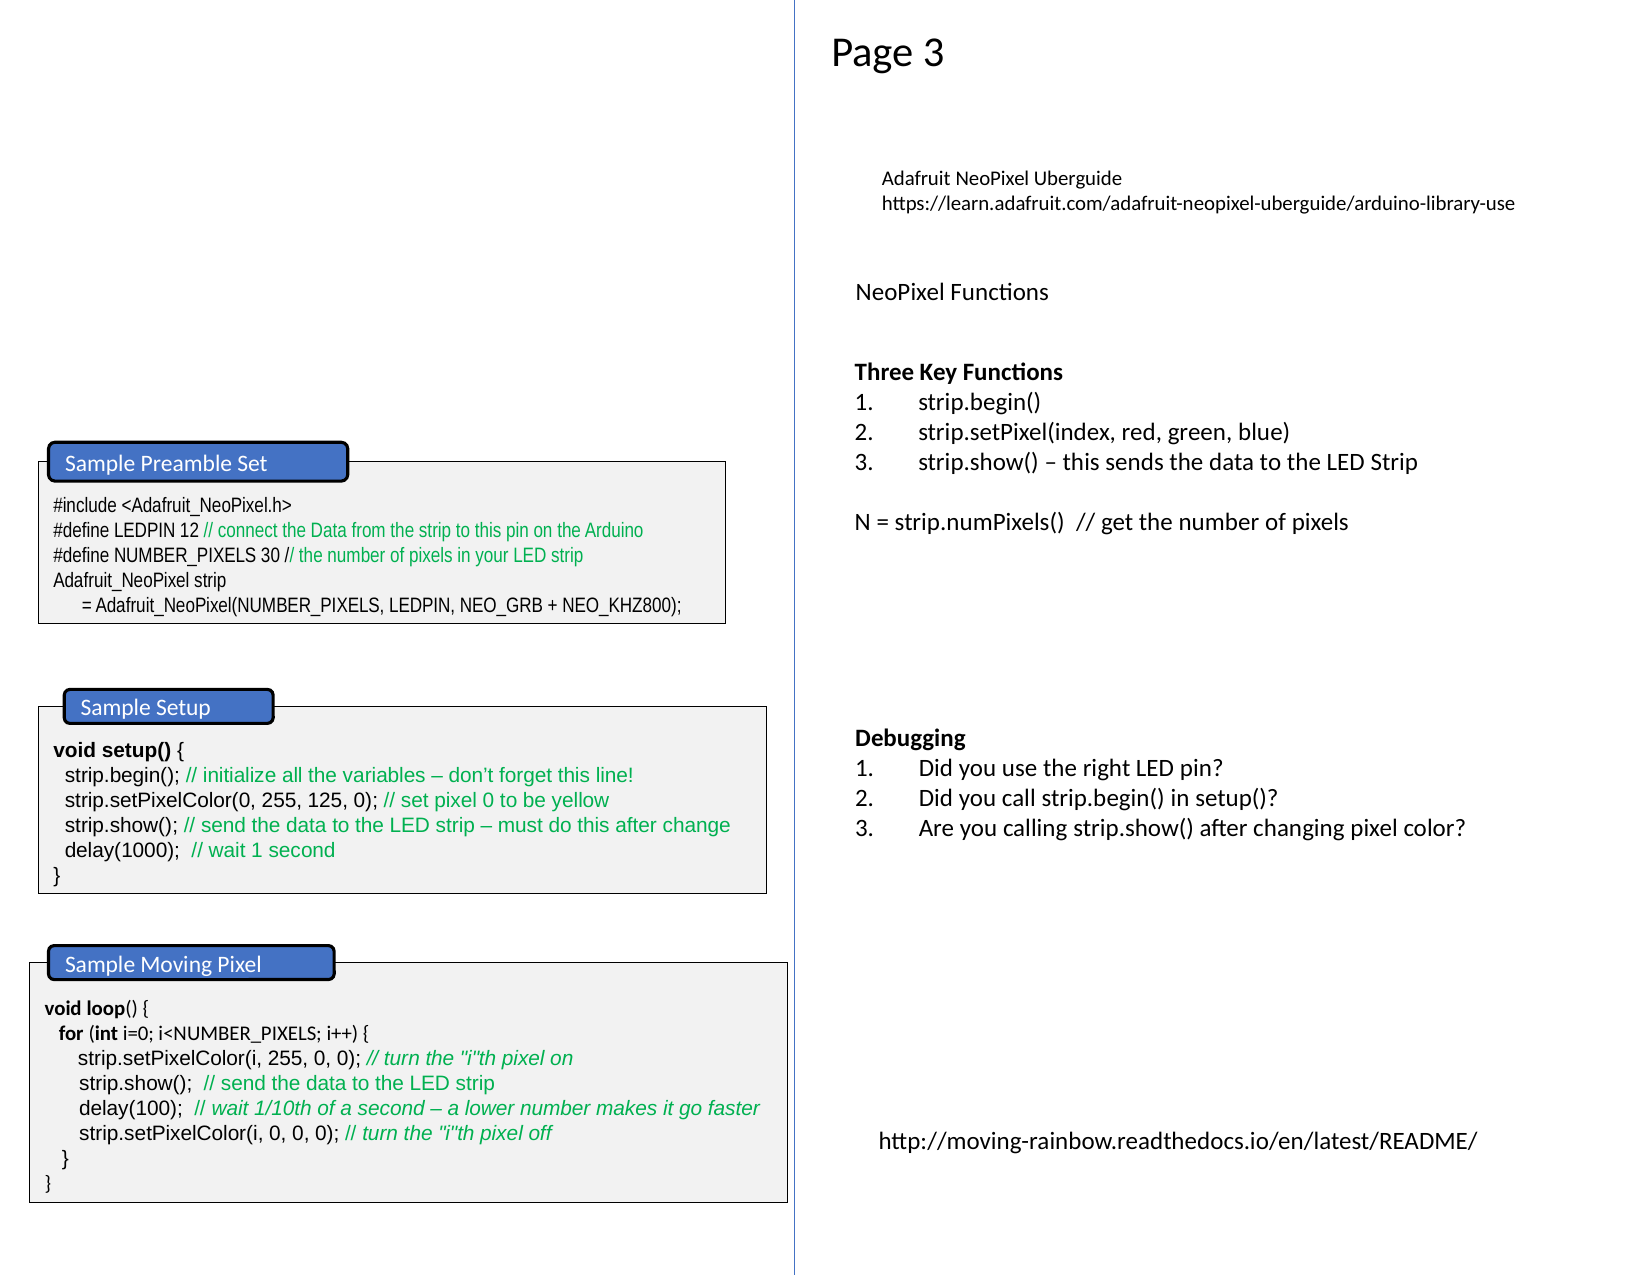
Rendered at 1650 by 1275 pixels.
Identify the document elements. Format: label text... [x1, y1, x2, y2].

text_box Page 3 [816, 16, 960, 83]
text_box Adafruit NeoPixel Uberguide https://learn.adafruit.com/adafruit-neopixel-uberguide/arduino-library-use [867, 157, 1531, 223]
text_box NeoPixel Functions [840, 268, 1370, 313]
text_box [29, 945, 788, 1205]
text_box Three Key Functions strip.begin() strip.setPixel(index, red, green, blue) strip.show() – this sends the data to the LED Strip N = strip.numPixels() // get the number of pixels [839, 348, 1434, 543]
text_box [38, 689, 767, 896]
text_box http://moving-rainbow.readthedocs.io/en/latest/README/ [863, 1117, 1494, 1162]
text_box Sample Preamble Set [47, 441, 349, 483]
text_box Debugging Did you use the right LED pin? Did you call strip.begin() in setup()? Are you calling strip.show() after changing pixel color? [840, 714, 1482, 879]
text_box #include <Adafruit_NeoPixel.h> #define LEDPIN 12 // connect the Data from the strip to this pin on the Arduino #define NUMBER_PIXELS 30 // the number of pixels in your LED strip Adafruit_NeoPixel strip = Adafruit_NeoPixel(NUMBER_PIXELS, LEDPIN, NEO_GRB + NEO_KHZ800); [38, 461, 726, 624]
